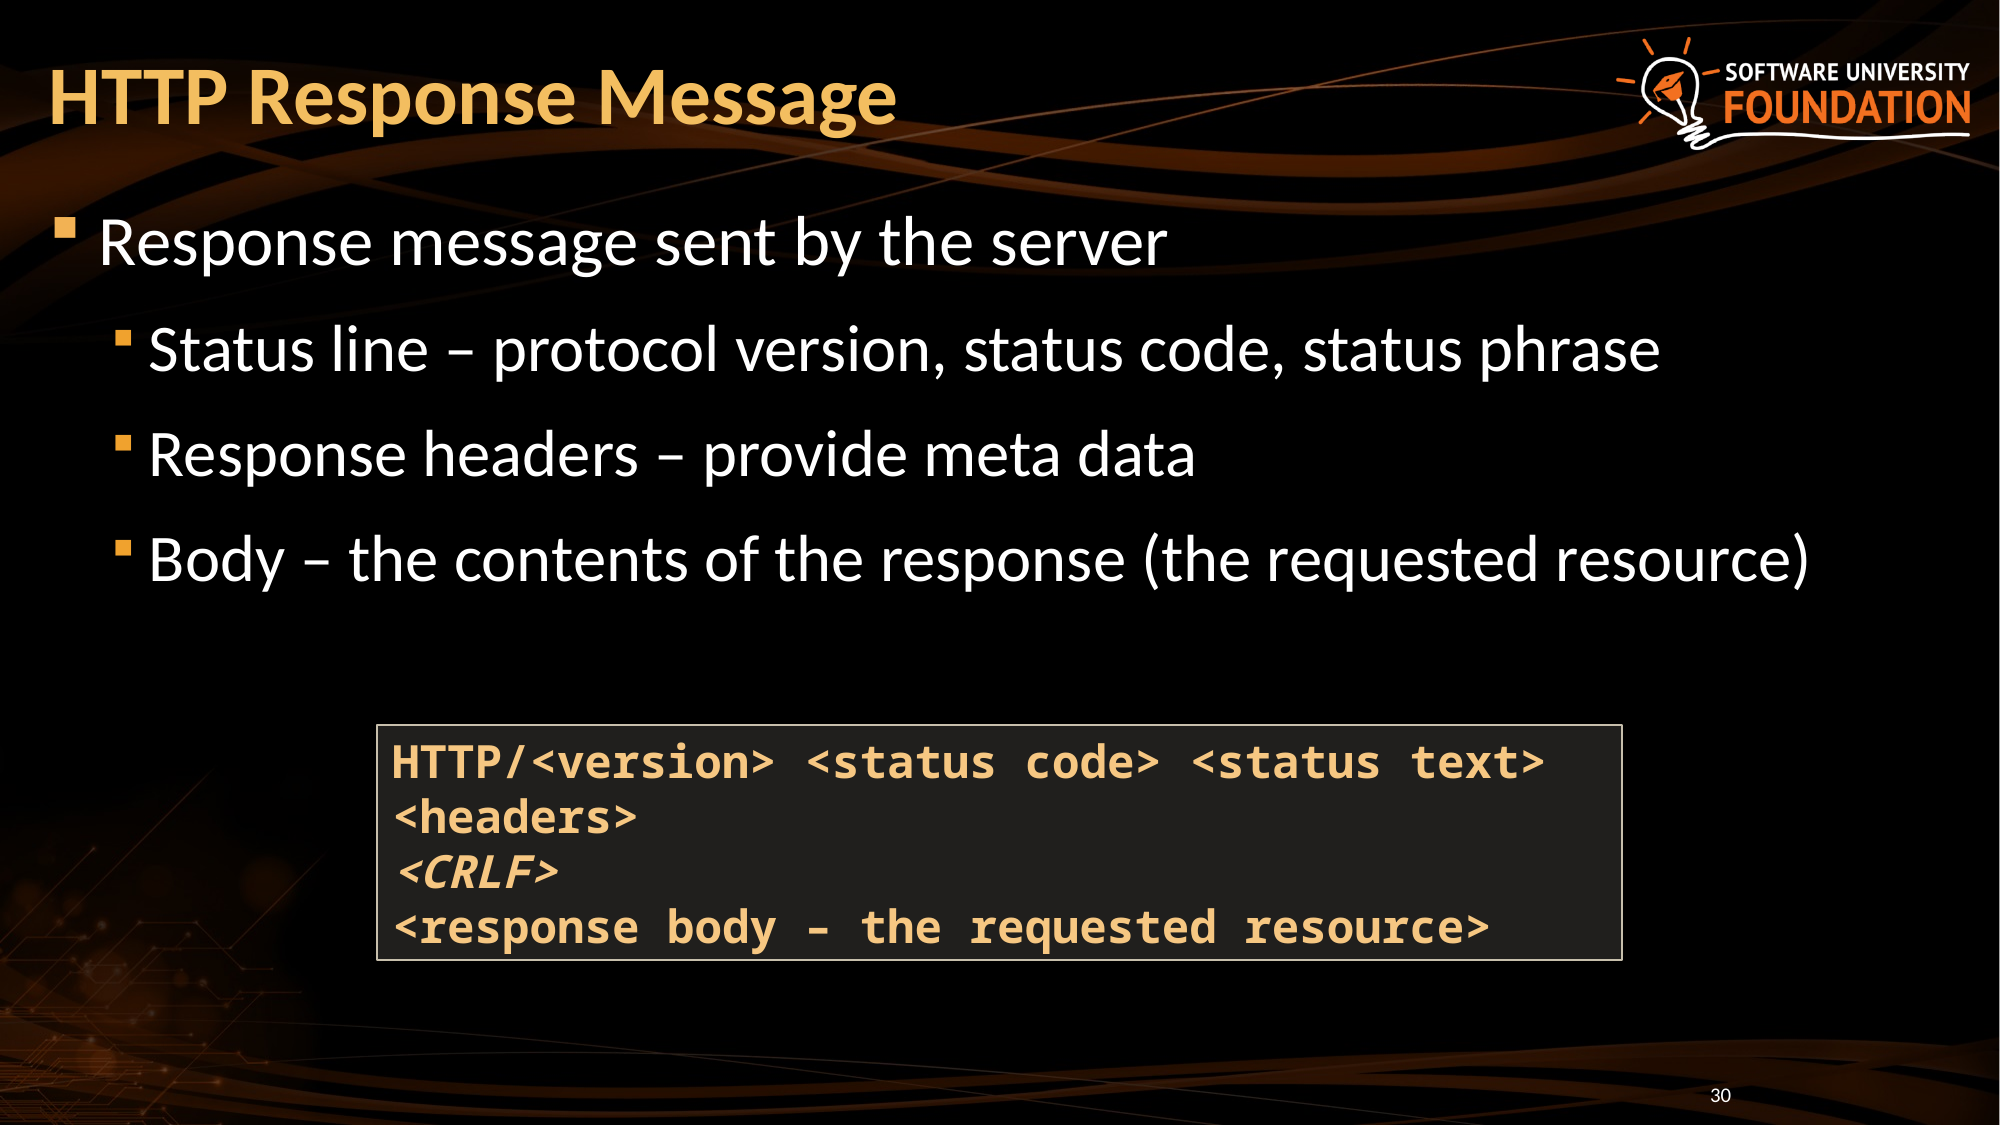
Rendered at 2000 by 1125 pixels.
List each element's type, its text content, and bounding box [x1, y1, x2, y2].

title HTTP Response Message [30, 6, 1602, 189]
text_box HTTP/<version> <status code> <status text> <headers> <CRLF> <response body – the requested resource> [377, 724, 1622, 960]
picture [0, 0, 2000, 1125]
slide_number 30 [1662, 1074, 1738, 1113]
list Response message sent by the server Status line – protocol version, status code, status phrase Response headers – provide meta data Body – the contents of the response (the requested resource) [31, 188, 1968, 1103]
